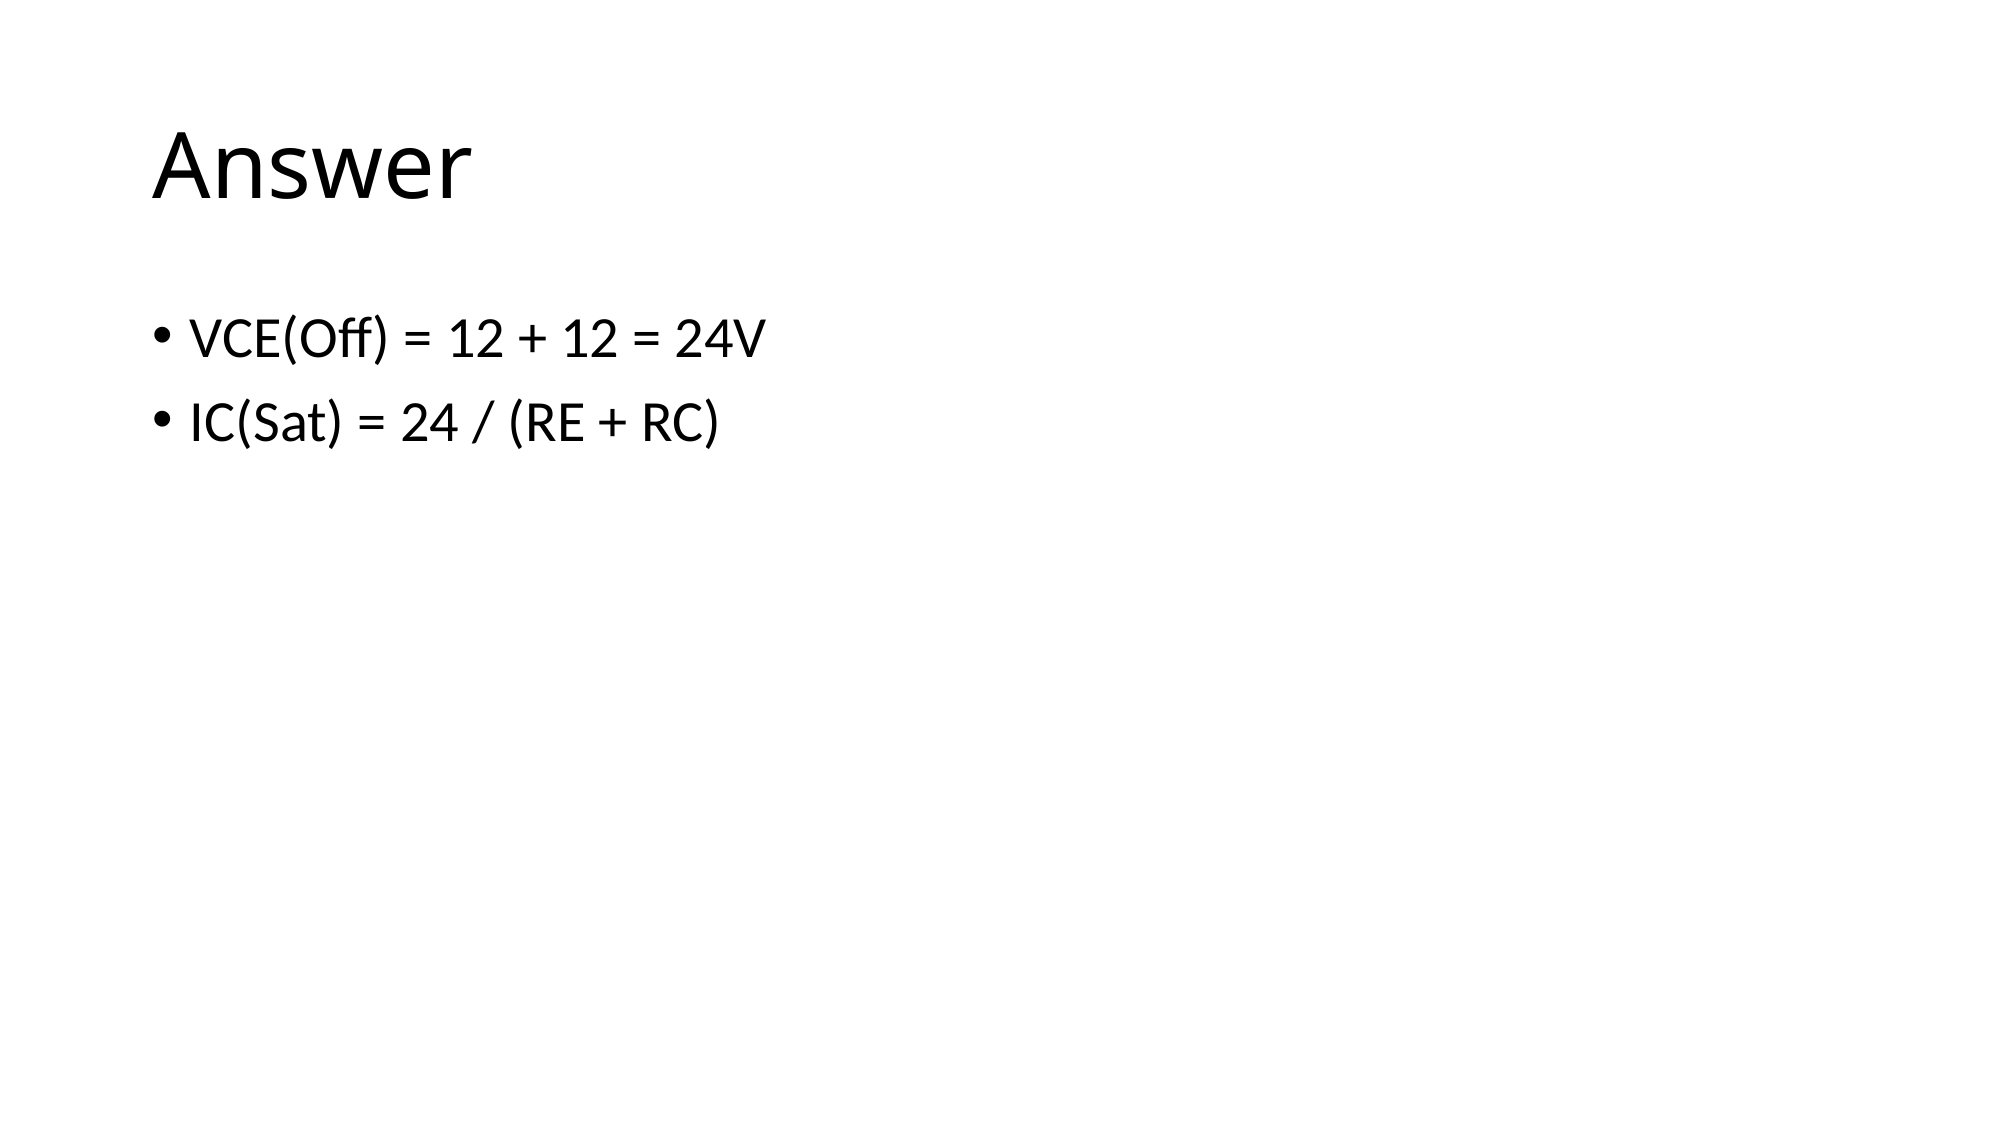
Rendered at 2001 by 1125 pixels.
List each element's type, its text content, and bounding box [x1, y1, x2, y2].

title Answer [137, 59, 1863, 278]
list VCE(Off) = 12 + 12 = 24V IC(Sat) = 24 / (RE + RC) [137, 299, 1863, 1014]
